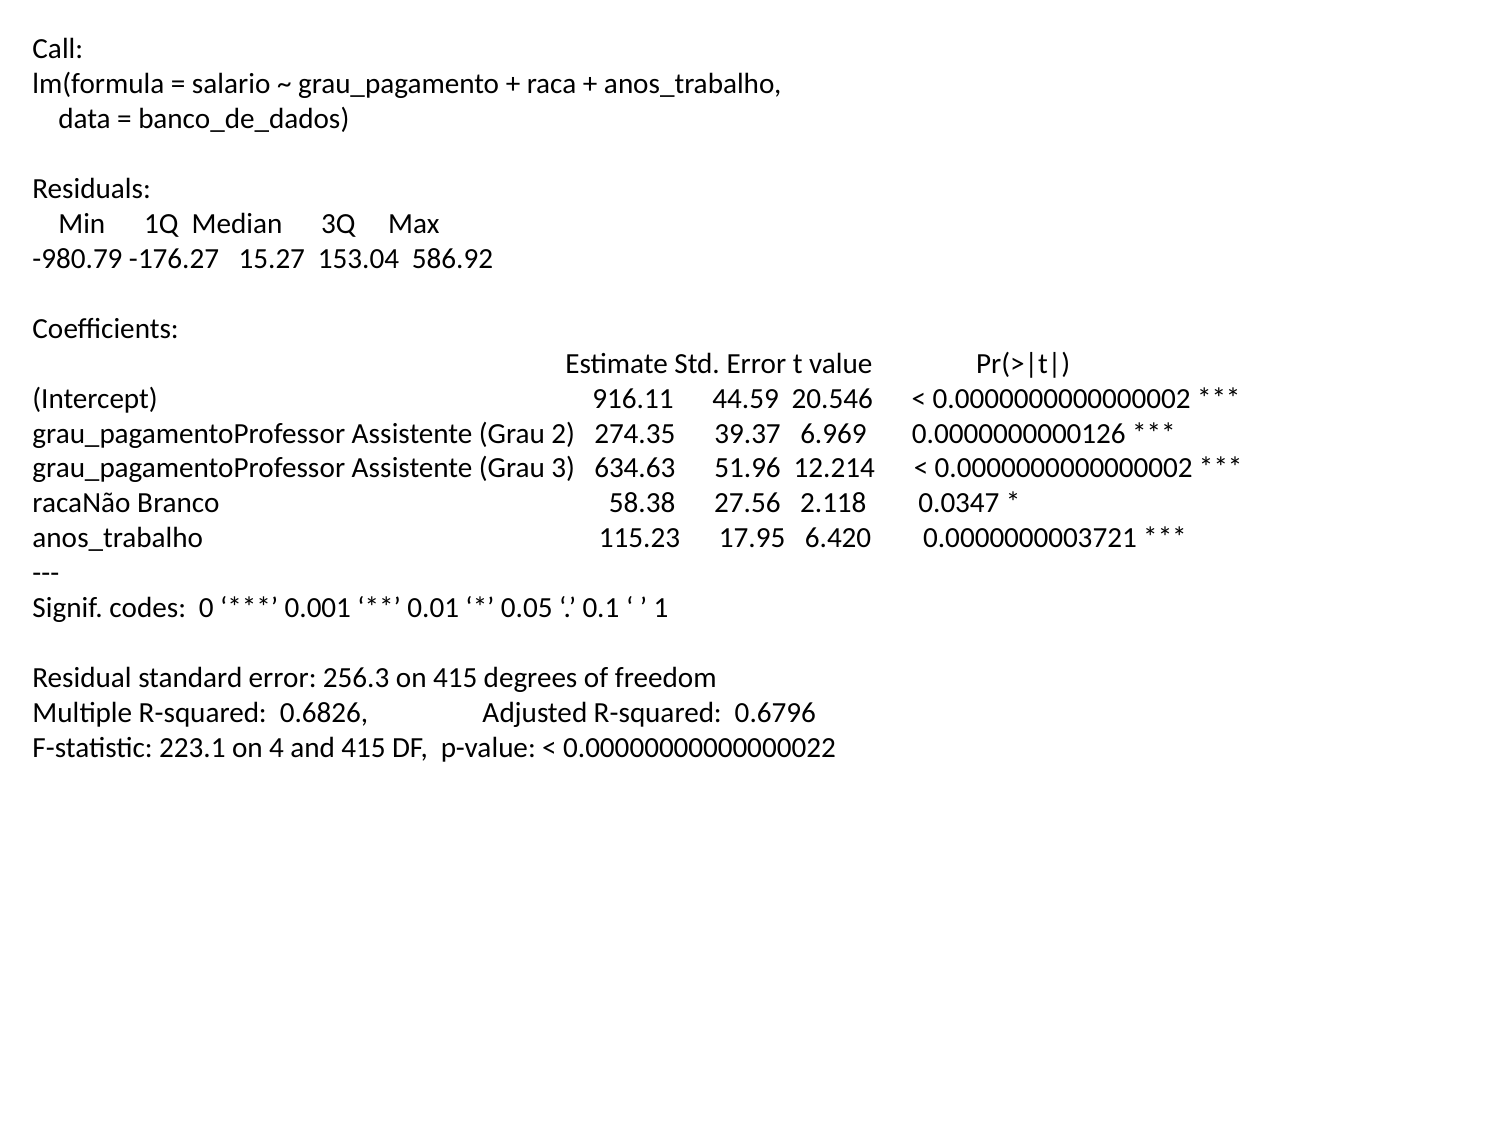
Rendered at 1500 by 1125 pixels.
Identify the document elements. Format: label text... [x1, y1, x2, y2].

text_box Call: lm(formula = salario ~ grau_pagamento + raca + anos_trabalho, data = banco_de_dados) Residuals: Min 1Q Median 3Q Max -980.79 -176.27 15.27 153.04 586.92 Coefficients: Estimate Std. Error t value Pr(>|t|) (Intercept) 916.11 44.59 20.546 < 0.0000000000000002 *** grau_pagamentoProfessor Assistente (Grau 2) 274.35 39.37 6.969 0.0000000000126 *** grau_pagamentoProfessor Assistente (Grau 3) 634.63 51.96 12.214 < 0.0000000000000002 *** racaNão Branco 58.38 27.56 2.118 0.0347 * anos_trabalho 115.23 17.95 6.420 0.0000000003721 *** --- Signif. codes: 0 ‘***’ 0.001 ‘**’ 0.01 ‘*’ 0.05 ‘.’ 0.1 ‘ ’ 1 Residual standard error: 256.3 on 415 degrees of freedom Multiple R-squared: 0.6826, Adjusted R-squared: 0.6796 F-statistic: 223.1 on 4 and 415 DF, p-value: < 0.00000000000000022 [17, 21, 1495, 771]
